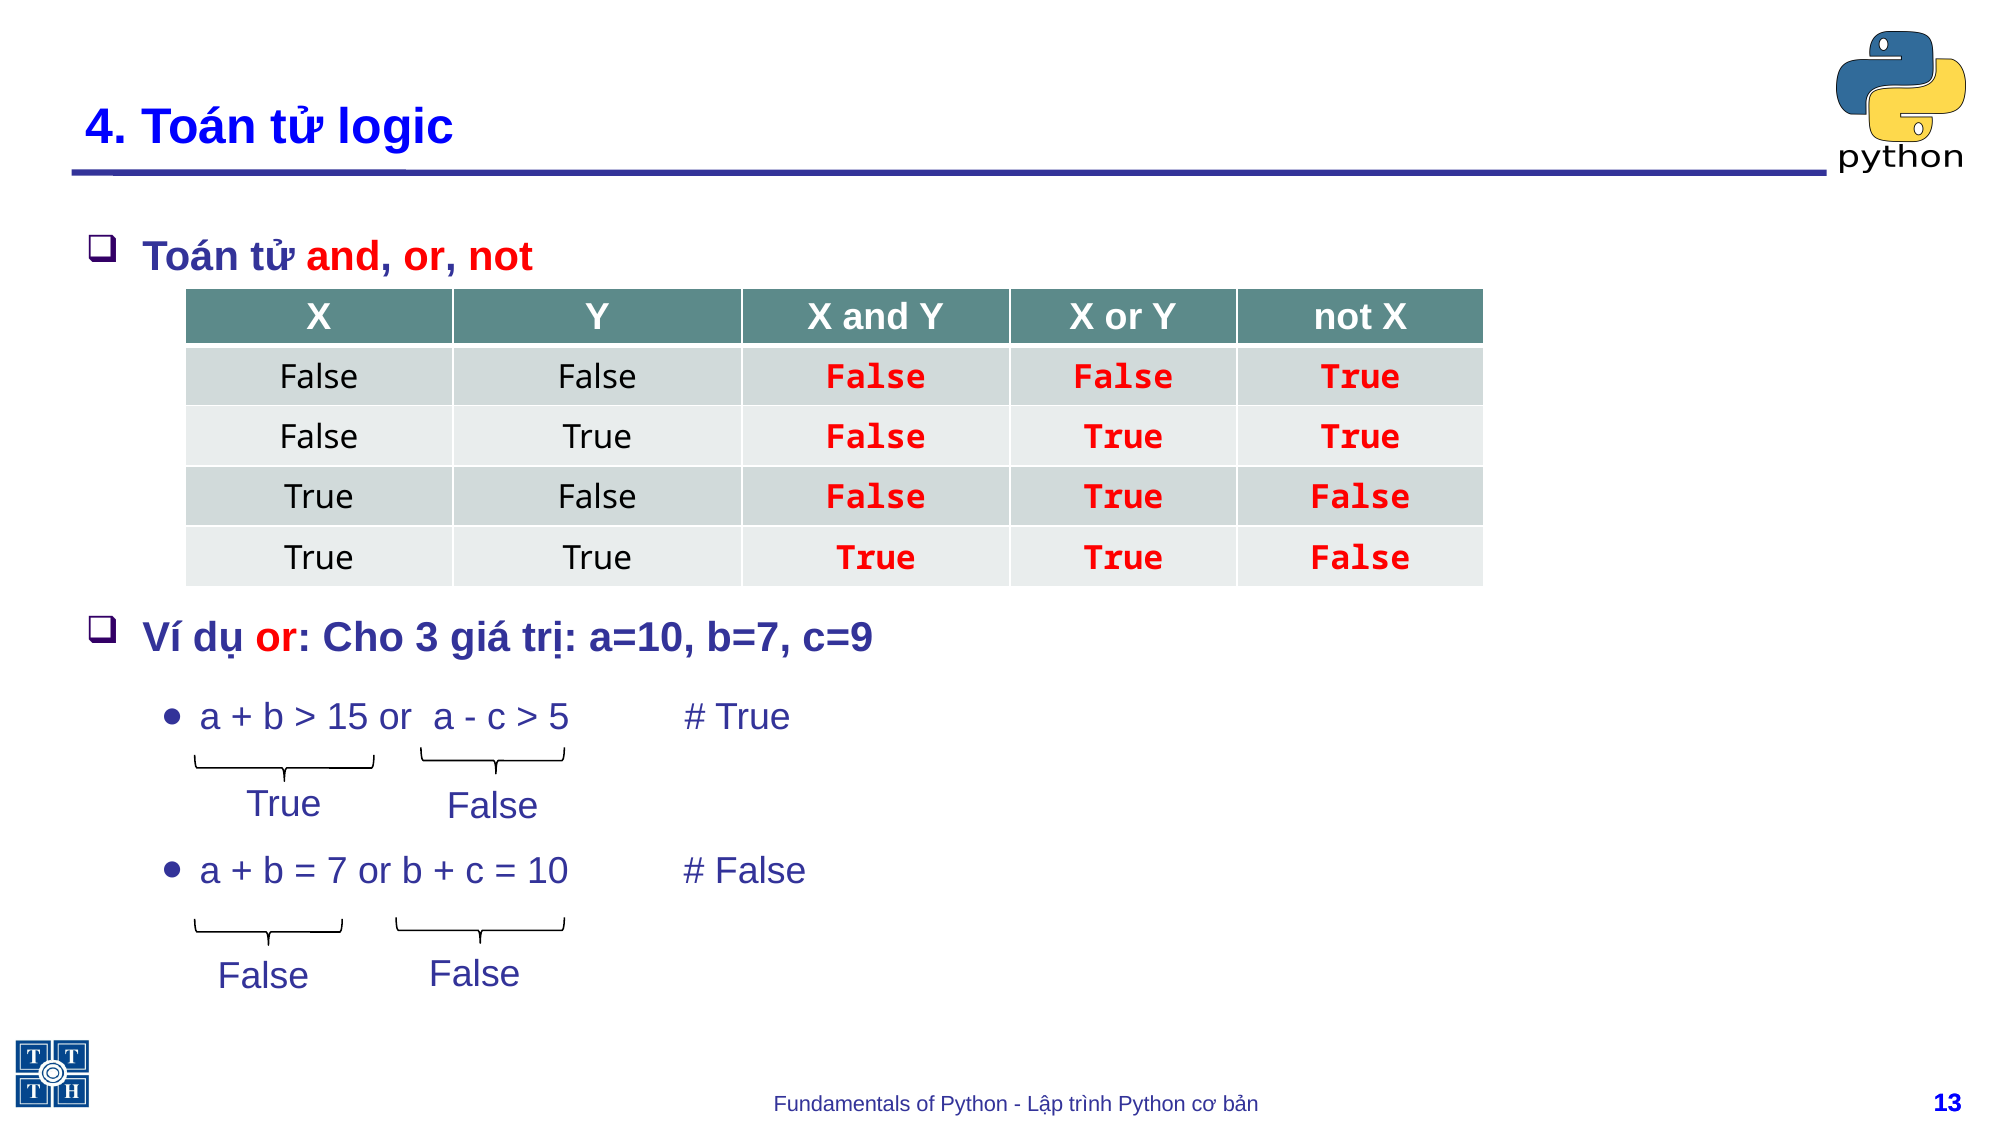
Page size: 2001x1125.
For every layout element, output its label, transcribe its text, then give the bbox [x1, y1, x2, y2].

table_cell False [1238, 467, 1483, 525]
text_box False [184, 943, 343, 1003]
table_cell True [186, 527, 452, 586]
table_cell True [743, 527, 1009, 586]
text_box False [420, 773, 565, 834]
table_cell True [186, 467, 452, 525]
table_header not X [1238, 289, 1483, 343]
text_box [420, 747, 565, 774]
table_cell True [1238, 406, 1483, 465]
table_header Y [454, 289, 741, 343]
table_cell False [186, 406, 452, 465]
text_box True [224, 771, 343, 832]
table_cell True [1011, 467, 1236, 525]
table_cell True [1011, 527, 1236, 586]
title 4. Toán tử logic [70, 31, 1804, 161]
table_header X or Y [1011, 289, 1236, 343]
picture [15, 1039, 90, 1108]
picture [1836, 31, 1966, 173]
table_cell True [454, 406, 741, 465]
text_box [194, 918, 343, 946]
table_cell False [454, 348, 741, 405]
table_cell False [1238, 527, 1483, 586]
text_box [396, 917, 565, 944]
table_cell False [743, 406, 1009, 465]
table_header X [186, 289, 452, 343]
table_cell False [454, 467, 741, 525]
table_cell True [1011, 406, 1236, 465]
table_cell False [1011, 348, 1236, 405]
table_cell False [743, 467, 1009, 525]
text_box [194, 754, 374, 782]
table_cell False [743, 348, 1009, 405]
list Toán tử and, or, not Ví dụ or: Cho 3 giá trị: a=10, b=7, c=9 a + b > 15 or a - c > 5 # True a + b = 7 or b + c = 10 # False [70, 196, 1804, 1047]
table_cell True [1238, 348, 1483, 405]
table_cell False [186, 348, 452, 405]
text_box False [395, 941, 554, 1001]
table_header X and Y [743, 289, 1009, 343]
table_cell True [454, 527, 741, 586]
